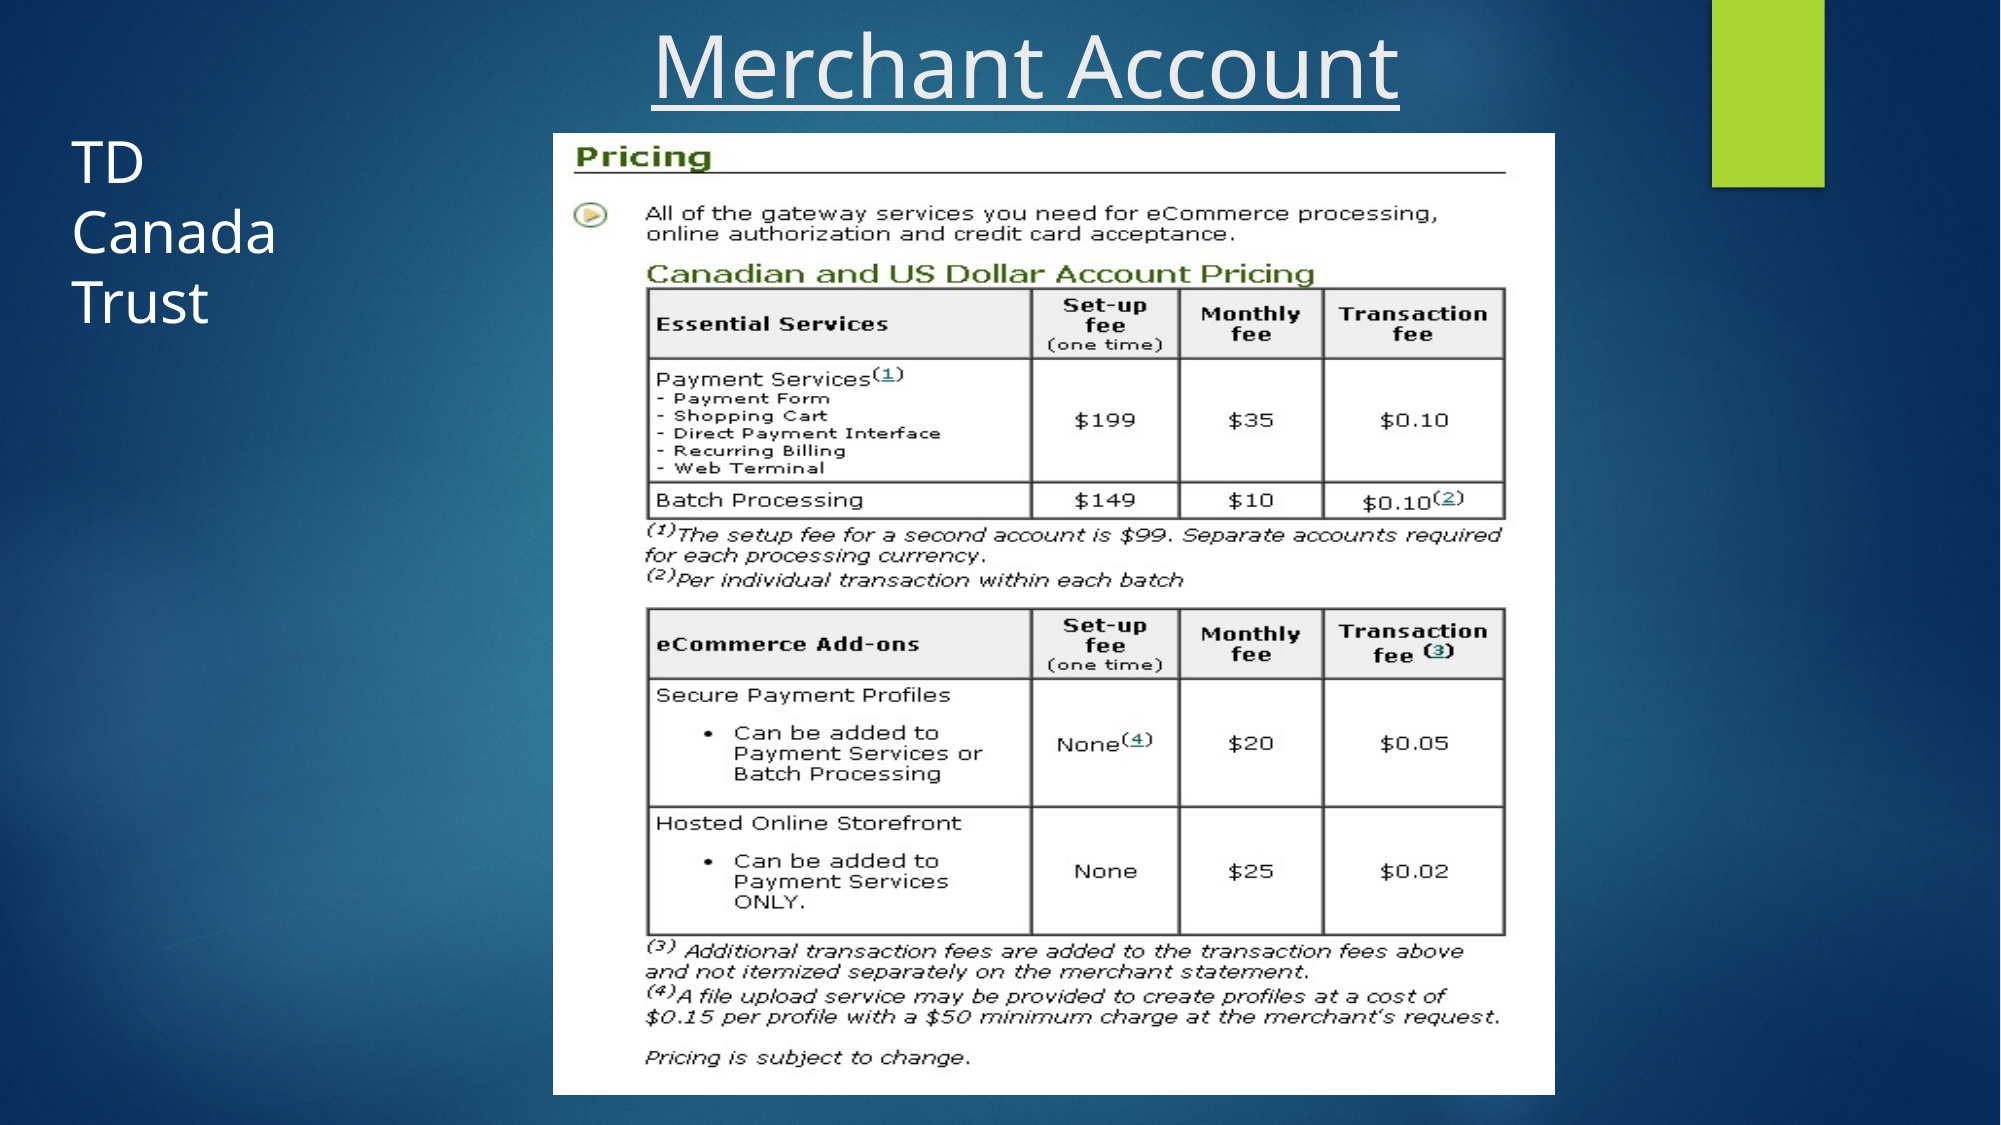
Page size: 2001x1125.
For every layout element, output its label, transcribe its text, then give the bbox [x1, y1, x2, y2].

text_box TD Canada Trust [56, 117, 356, 343]
title Merchant Account [254, 3, 1797, 233]
picture [0, 133, 1576, 1125]
